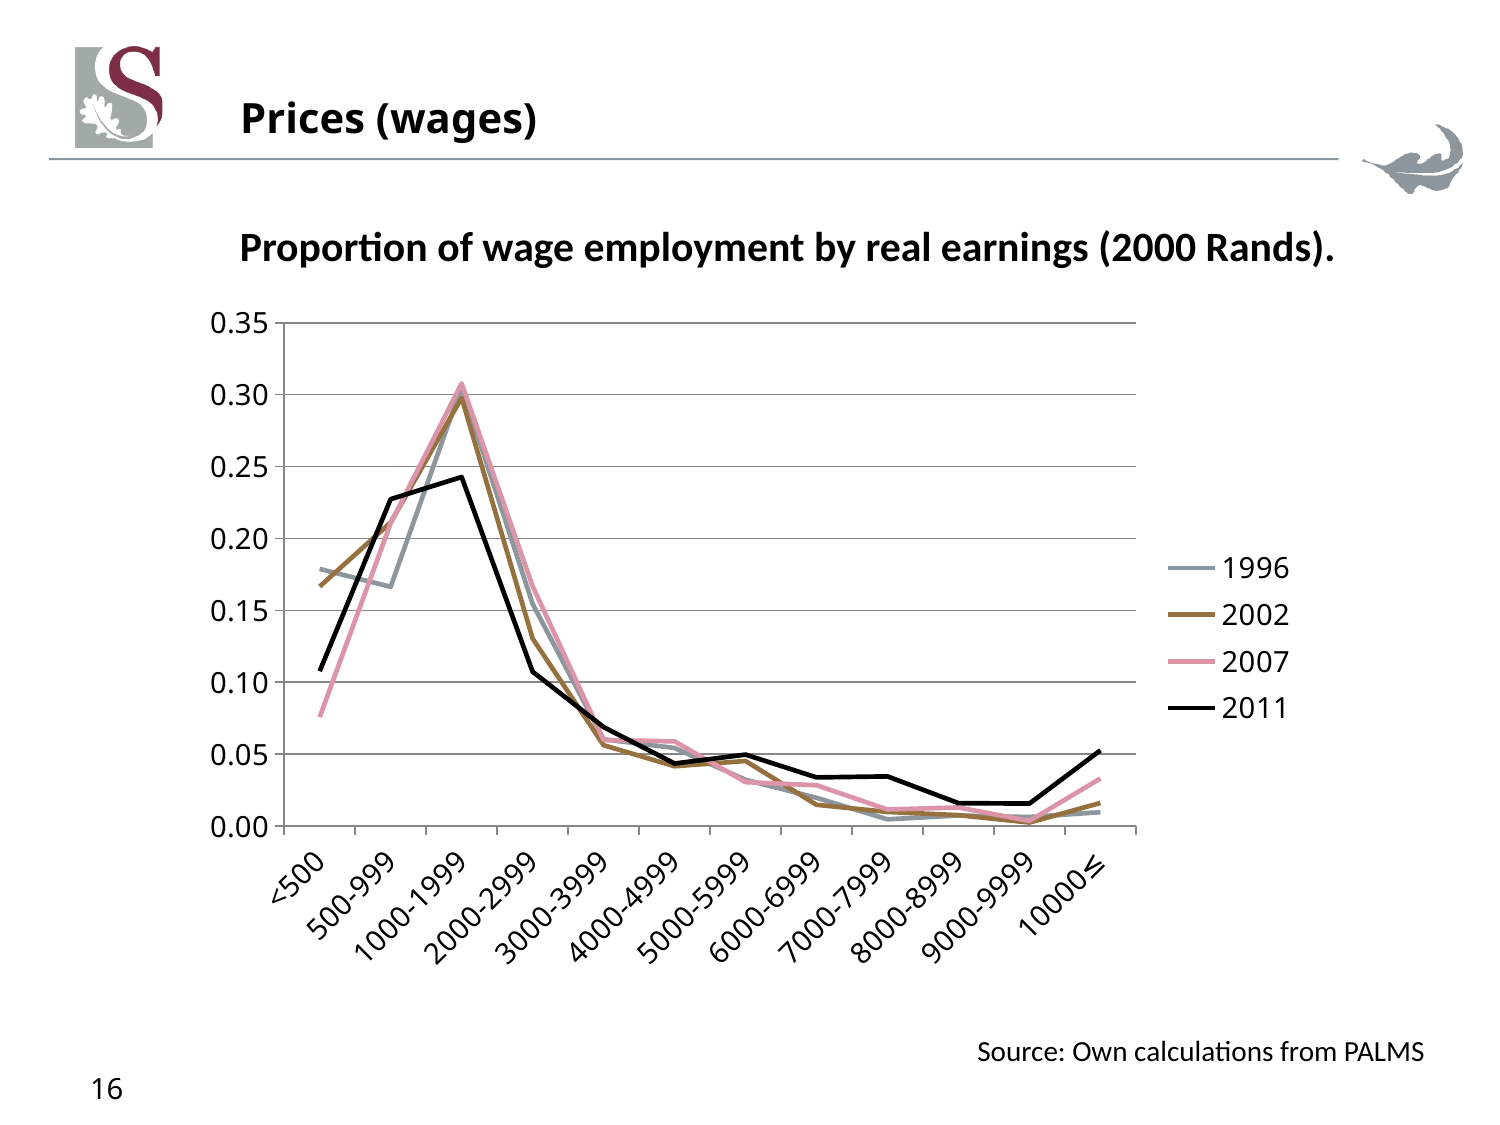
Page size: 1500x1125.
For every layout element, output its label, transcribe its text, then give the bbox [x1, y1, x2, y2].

slide_number 16 [75, 1062, 388, 1125]
picture [1362, 124, 1463, 194]
text_box Source: Own calculations from PALMS [962, 1024, 1450, 1075]
text_box Proportion of wage employment by real earnings (2000 Rands). [224, 212, 1363, 278]
chart [187, 288, 1313, 988]
title Prices (wages) [224, 74, 1326, 151]
picture [75, 46, 163, 148]
